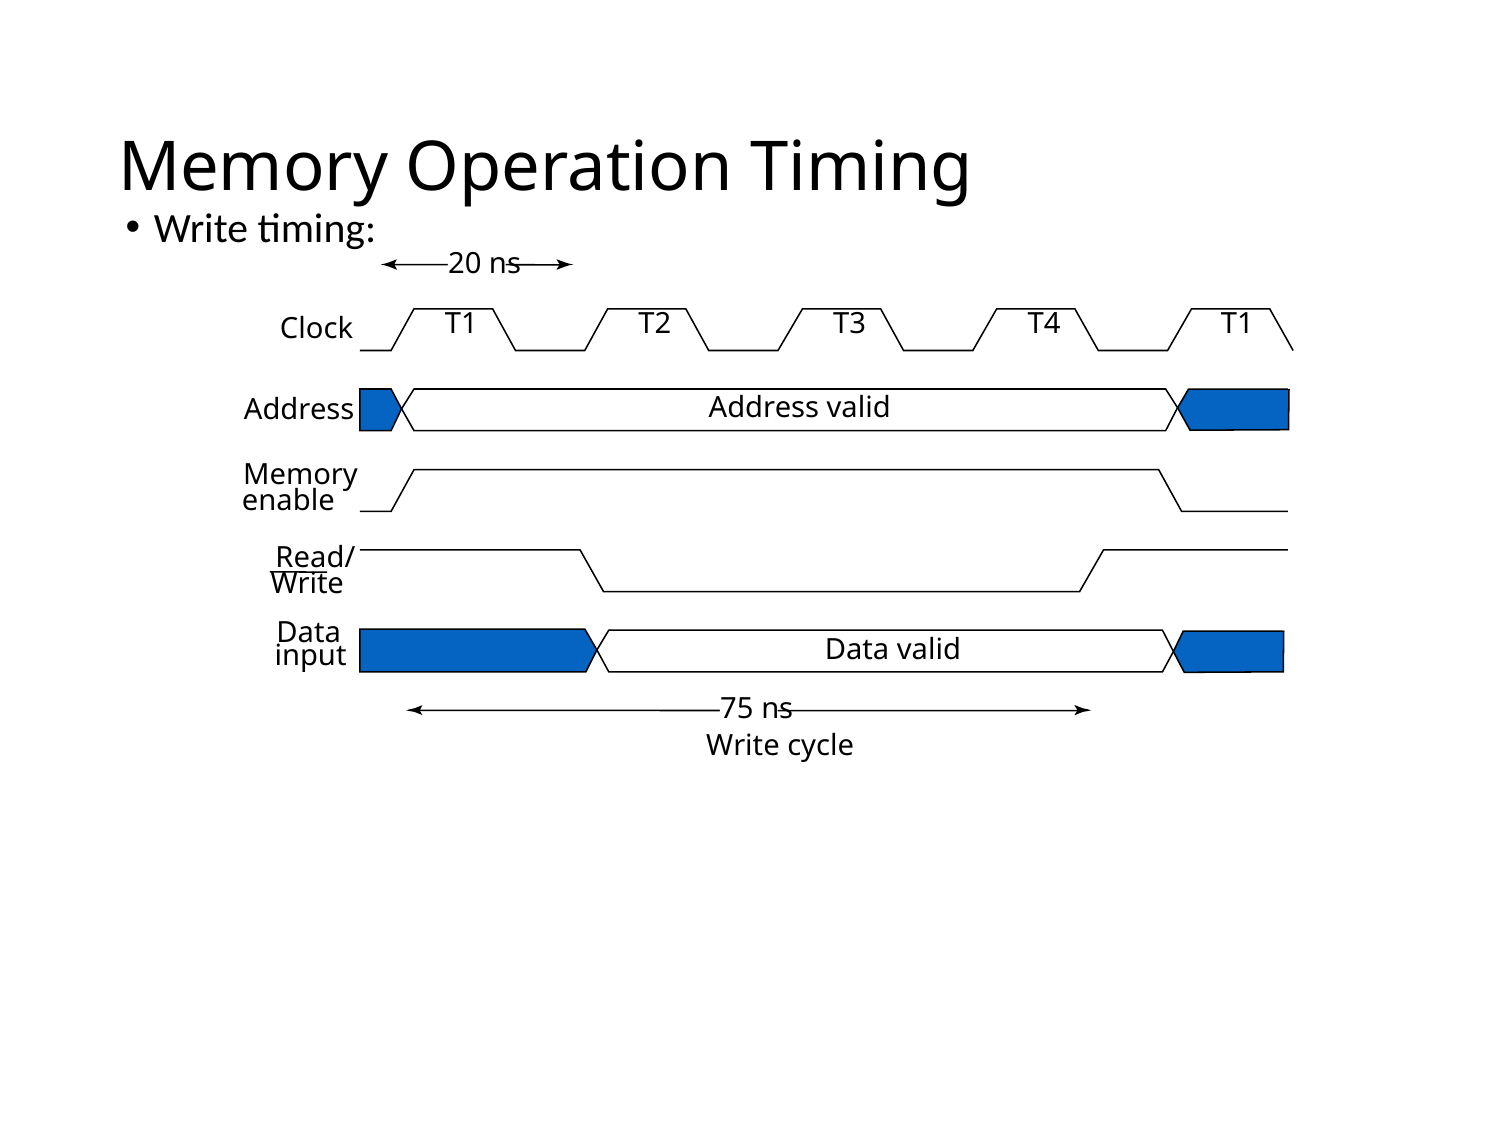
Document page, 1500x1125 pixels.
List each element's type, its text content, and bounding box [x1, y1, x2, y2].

list Write timing: [110, 198, 1426, 974]
title Memory Operation Timing [103, 59, 1397, 278]
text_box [238, 243, 1294, 769]
